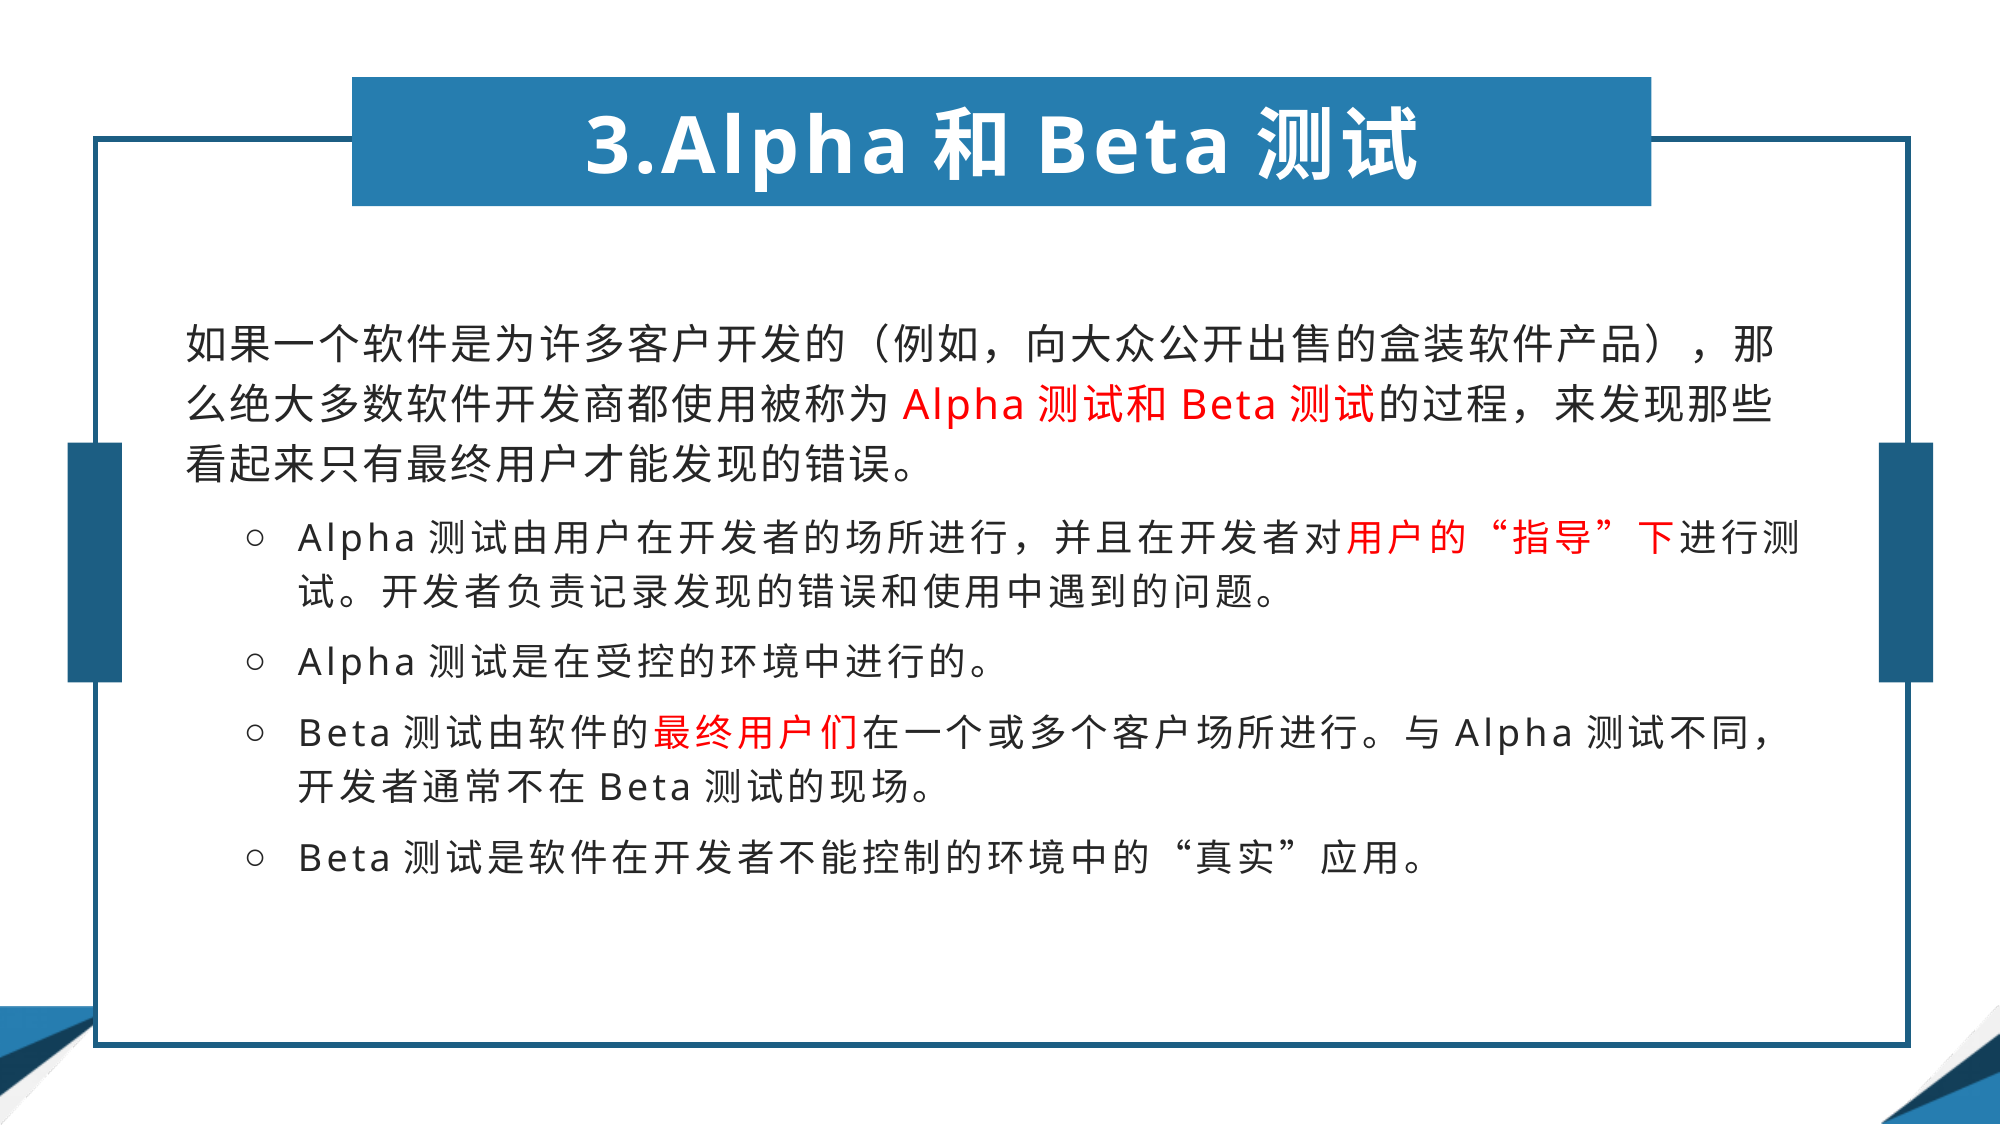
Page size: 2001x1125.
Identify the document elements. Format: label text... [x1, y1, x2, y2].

text_box 如果一个软件是为许多客户开发的（例如，向大众公开出售的盒装软件产品），那么绝大多数软件开发商都使用被称为Alpha测试和Beta测试的过程，来发现那些看起来只有最终用户才能发现的错误。 Alpha测试由用户在开发者的场所进行，并且在开发者对用户的“指导”下进行测试。开发者负责记录发现的错误和使用中遇到的问题。 Alpha测试是在受控的环境中进行的。 Beta测试由软件的最终用户们在一个或多个客户场所进行。与Alpha测试不同，开发者通常不在Beta测试的现场。 Beta测试是软件在开发者不能控制的环境中的“真实”应用。 [170, 291, 1830, 896]
picture [1881, 1005, 2000, 1125]
text_box [1878, 442, 1934, 683]
text_box [67, 442, 123, 683]
text_box 3.Alpha和Beta测试 [352, 76, 1652, 207]
picture [0, 1006, 119, 1125]
text_box [94, 138, 1909, 1046]
